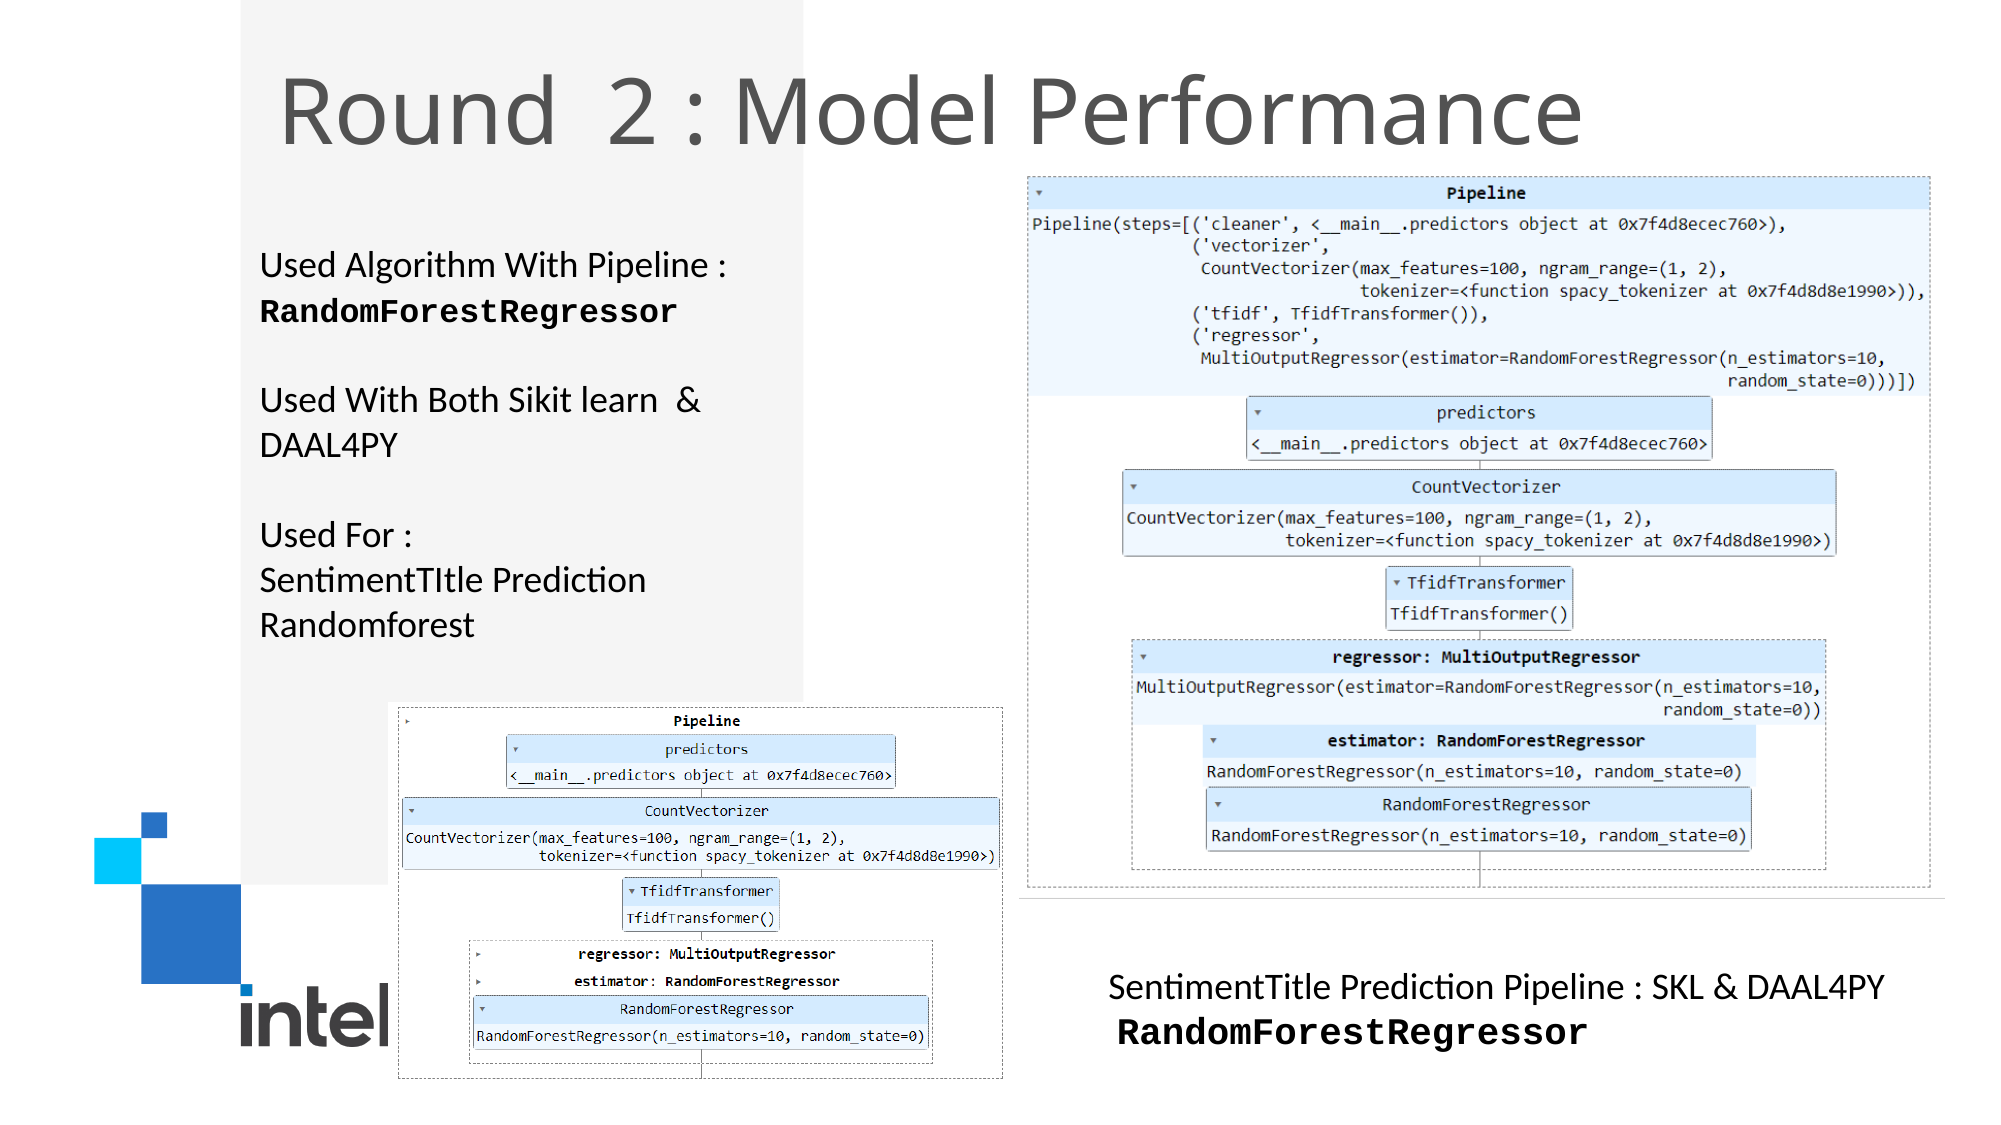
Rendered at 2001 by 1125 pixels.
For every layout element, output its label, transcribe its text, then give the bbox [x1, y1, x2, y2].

title Round 2 : Model Performance [276, 24, 2000, 205]
picture [240, 170, 1945, 1082]
text_box Used Algorithm With Pipeline : RandomForestRegressor Used With Both Sikit learn & DAAL4PY Used For : SentimentTItle Prediction Randomforest [244, 232, 820, 653]
text_box SentimentTitle Prediction Pipeline : SKL & DAAL4PY RandomForestRegressor [1019, 954, 2000, 1060]
